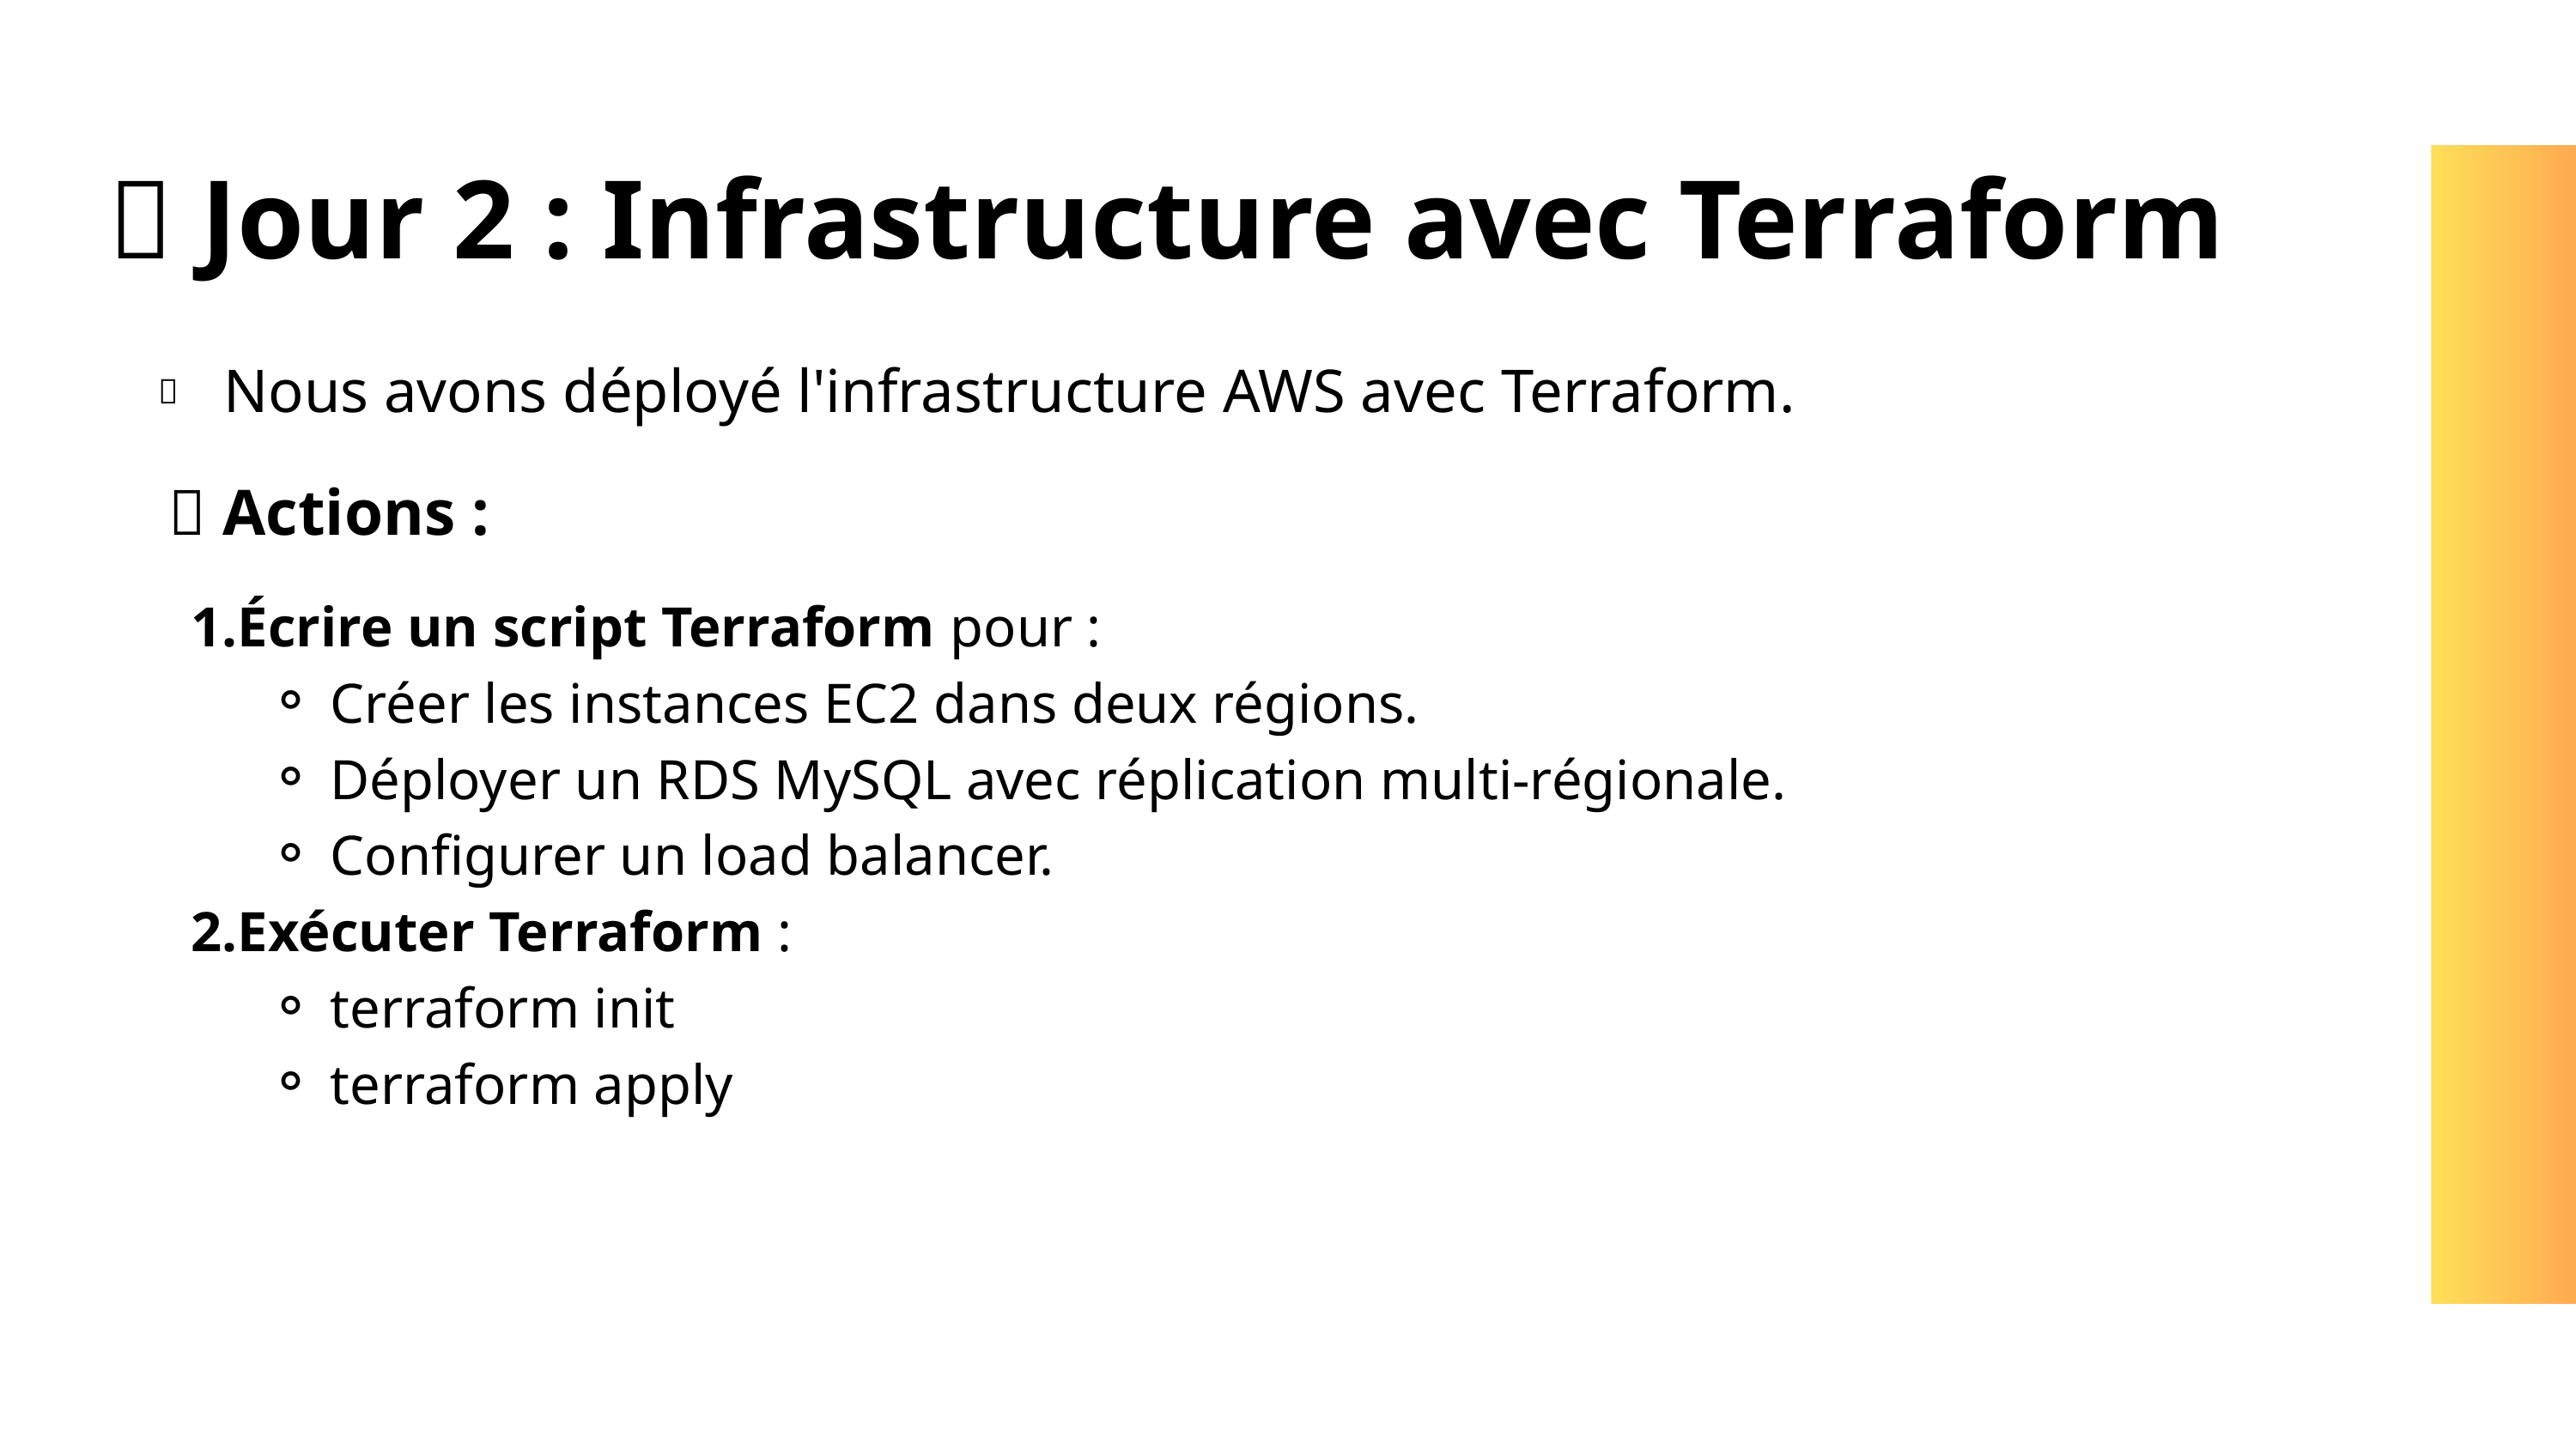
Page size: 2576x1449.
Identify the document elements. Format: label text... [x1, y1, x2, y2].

text_box ✅ Actions : [144, 459, 514, 548]
text_box Nous avons déployé l'infrastructure AWS avec Terraform. [223, 342, 2409, 425]
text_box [2431, 144, 2576, 1304]
text_box Écrire un script Terraform pour : Créer les instances EC2 dans deux régions. Déployer un RDS MySQL avec réplication multi-régionale. Configurer un load balancer. Exécuter Terraform : terraform init terraform apply [144, 581, 2426, 1191]
text_box 📌 Jour 2 : Infrastructure avec Terraform [108, 129, 2330, 281]
text_box 🎯 [144, 363, 201, 411]
